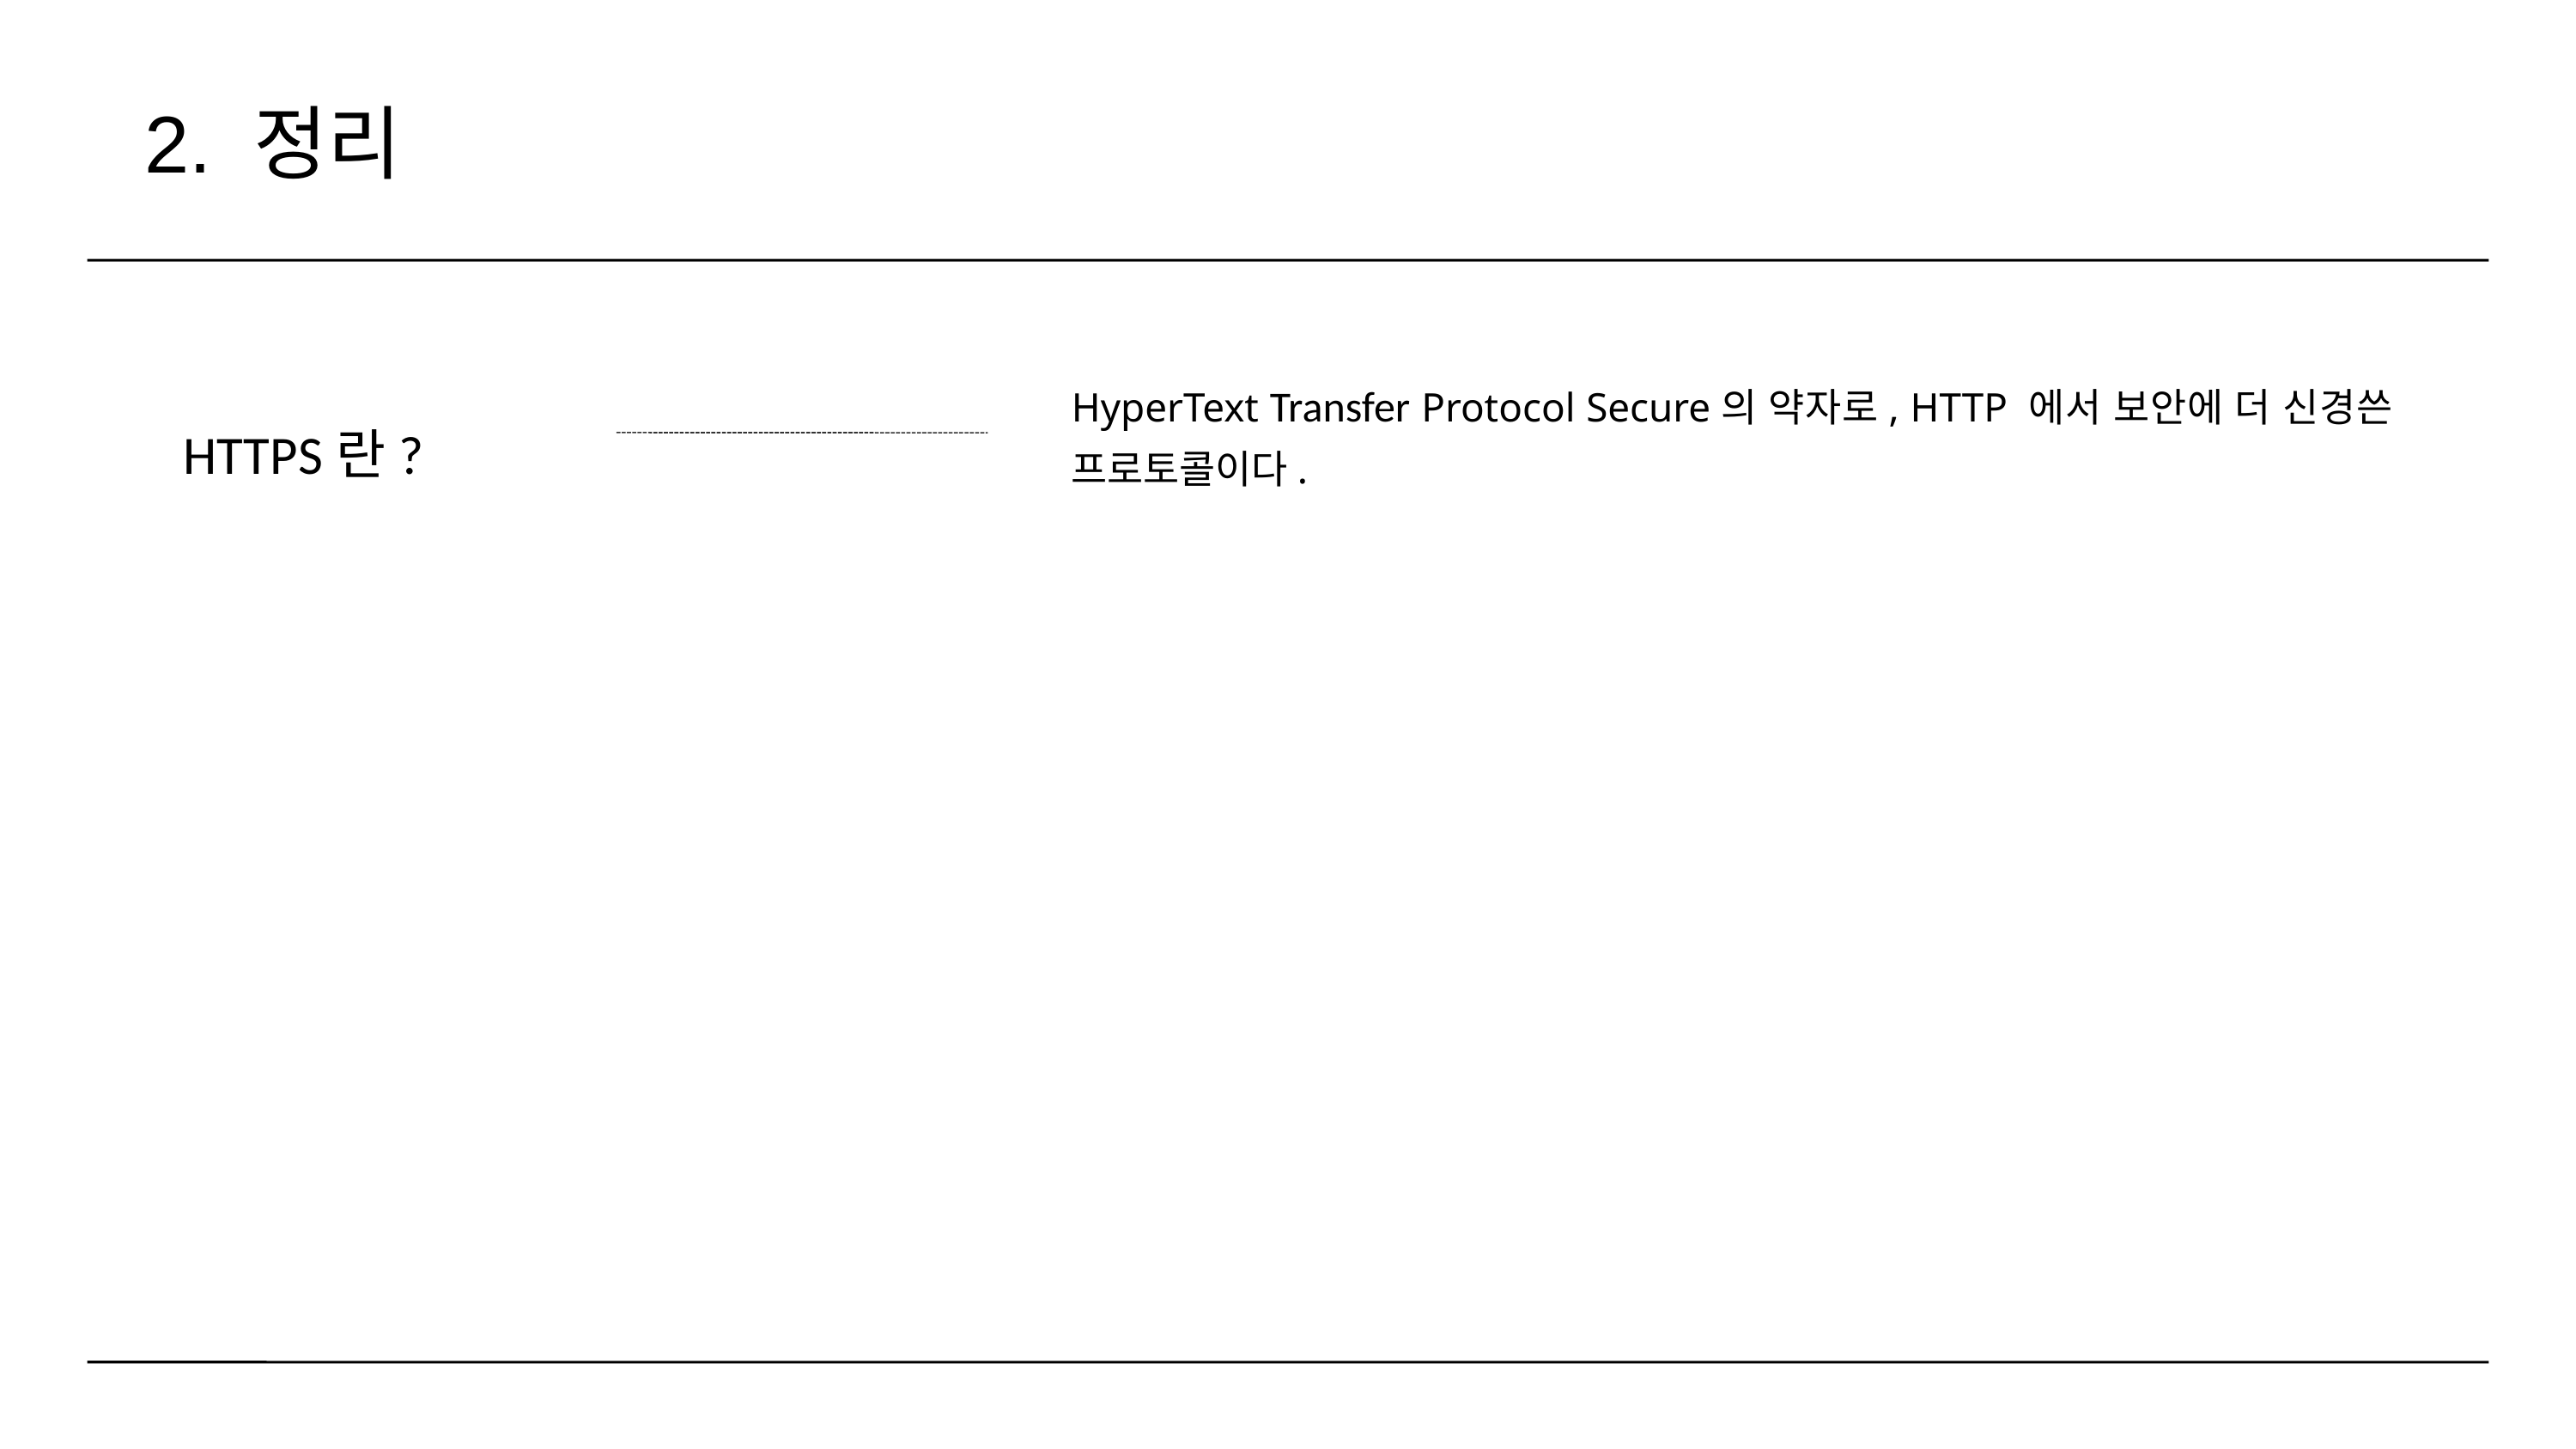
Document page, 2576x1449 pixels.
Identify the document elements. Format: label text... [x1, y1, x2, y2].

text_box HyperText Transfer Protocol Secure의 약자로, HTTP 에서 보안에 더 신경쓴 프로토콜이다. [1071, 369, 2393, 492]
text_box 2. 정리 [144, 108, 1181, 190]
text_box HTTPS란? [183, 349, 945, 485]
